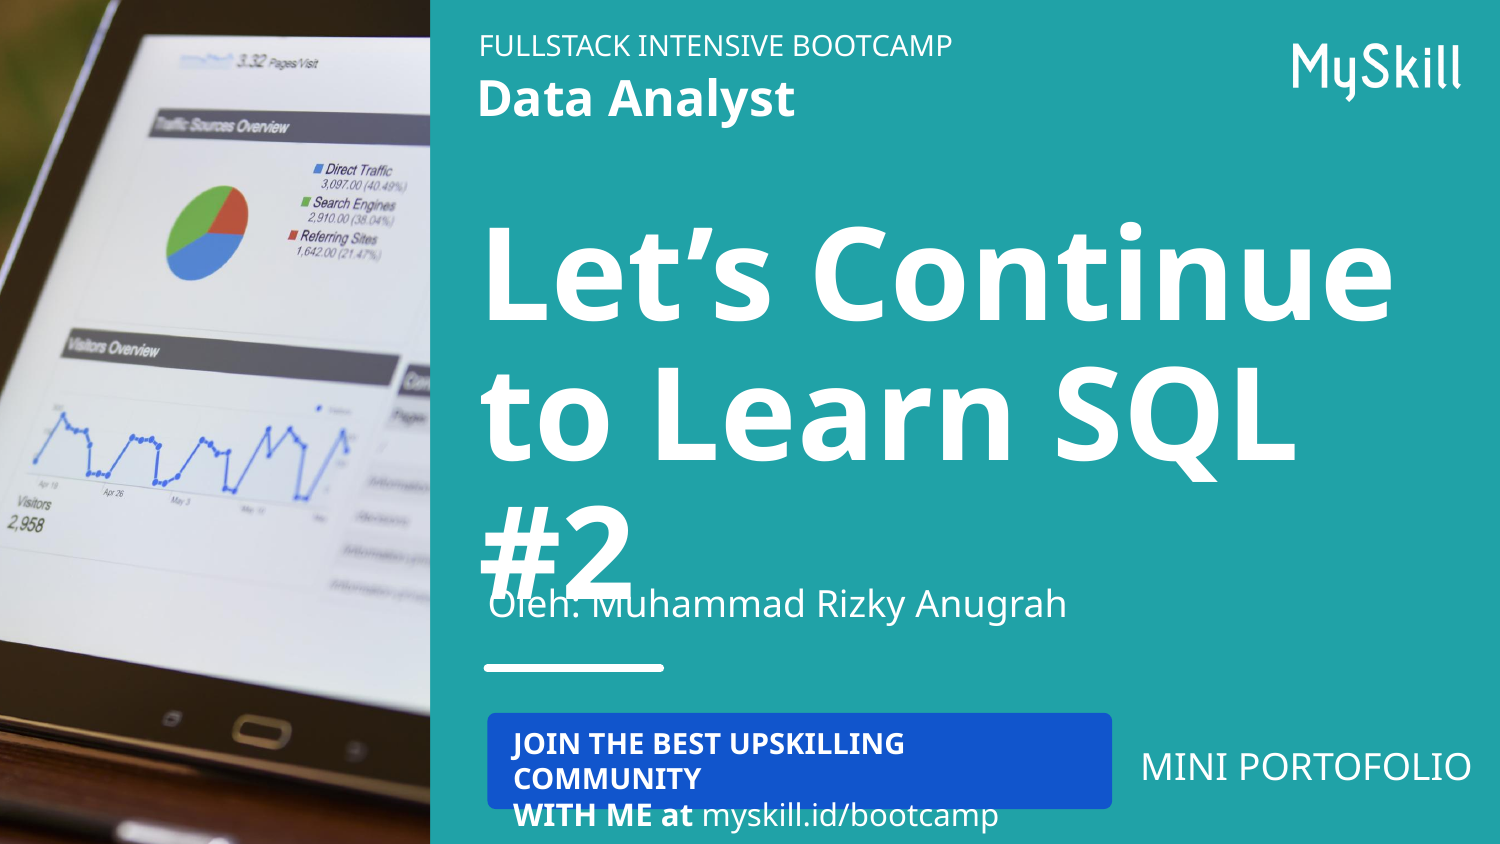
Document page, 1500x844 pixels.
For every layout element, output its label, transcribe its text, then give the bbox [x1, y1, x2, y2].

picture [1290, 30, 1464, 107]
text_box Let’s Continue to Learn SQL #2 [478, 209, 1464, 628]
text_box Data Analyst [476, 66, 999, 127]
text_box MINI PORTOFOLIO [1140, 738, 1492, 788]
picture [0, 0, 431, 844]
text_box [487, 712, 1113, 810]
text_box FULLSTACK INTENSIVE BOOTCAMP [463, 12, 975, 78]
text_box JOIN THE BEST UPSKILLING COMMUNITY WITH ME at myskill.id/bootcamp [513, 725, 1099, 833]
